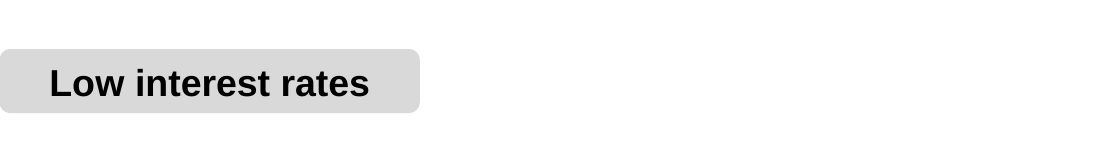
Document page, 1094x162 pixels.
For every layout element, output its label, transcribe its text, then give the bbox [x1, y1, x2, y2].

text_box Low interest rates [0, 47, 421, 115]
